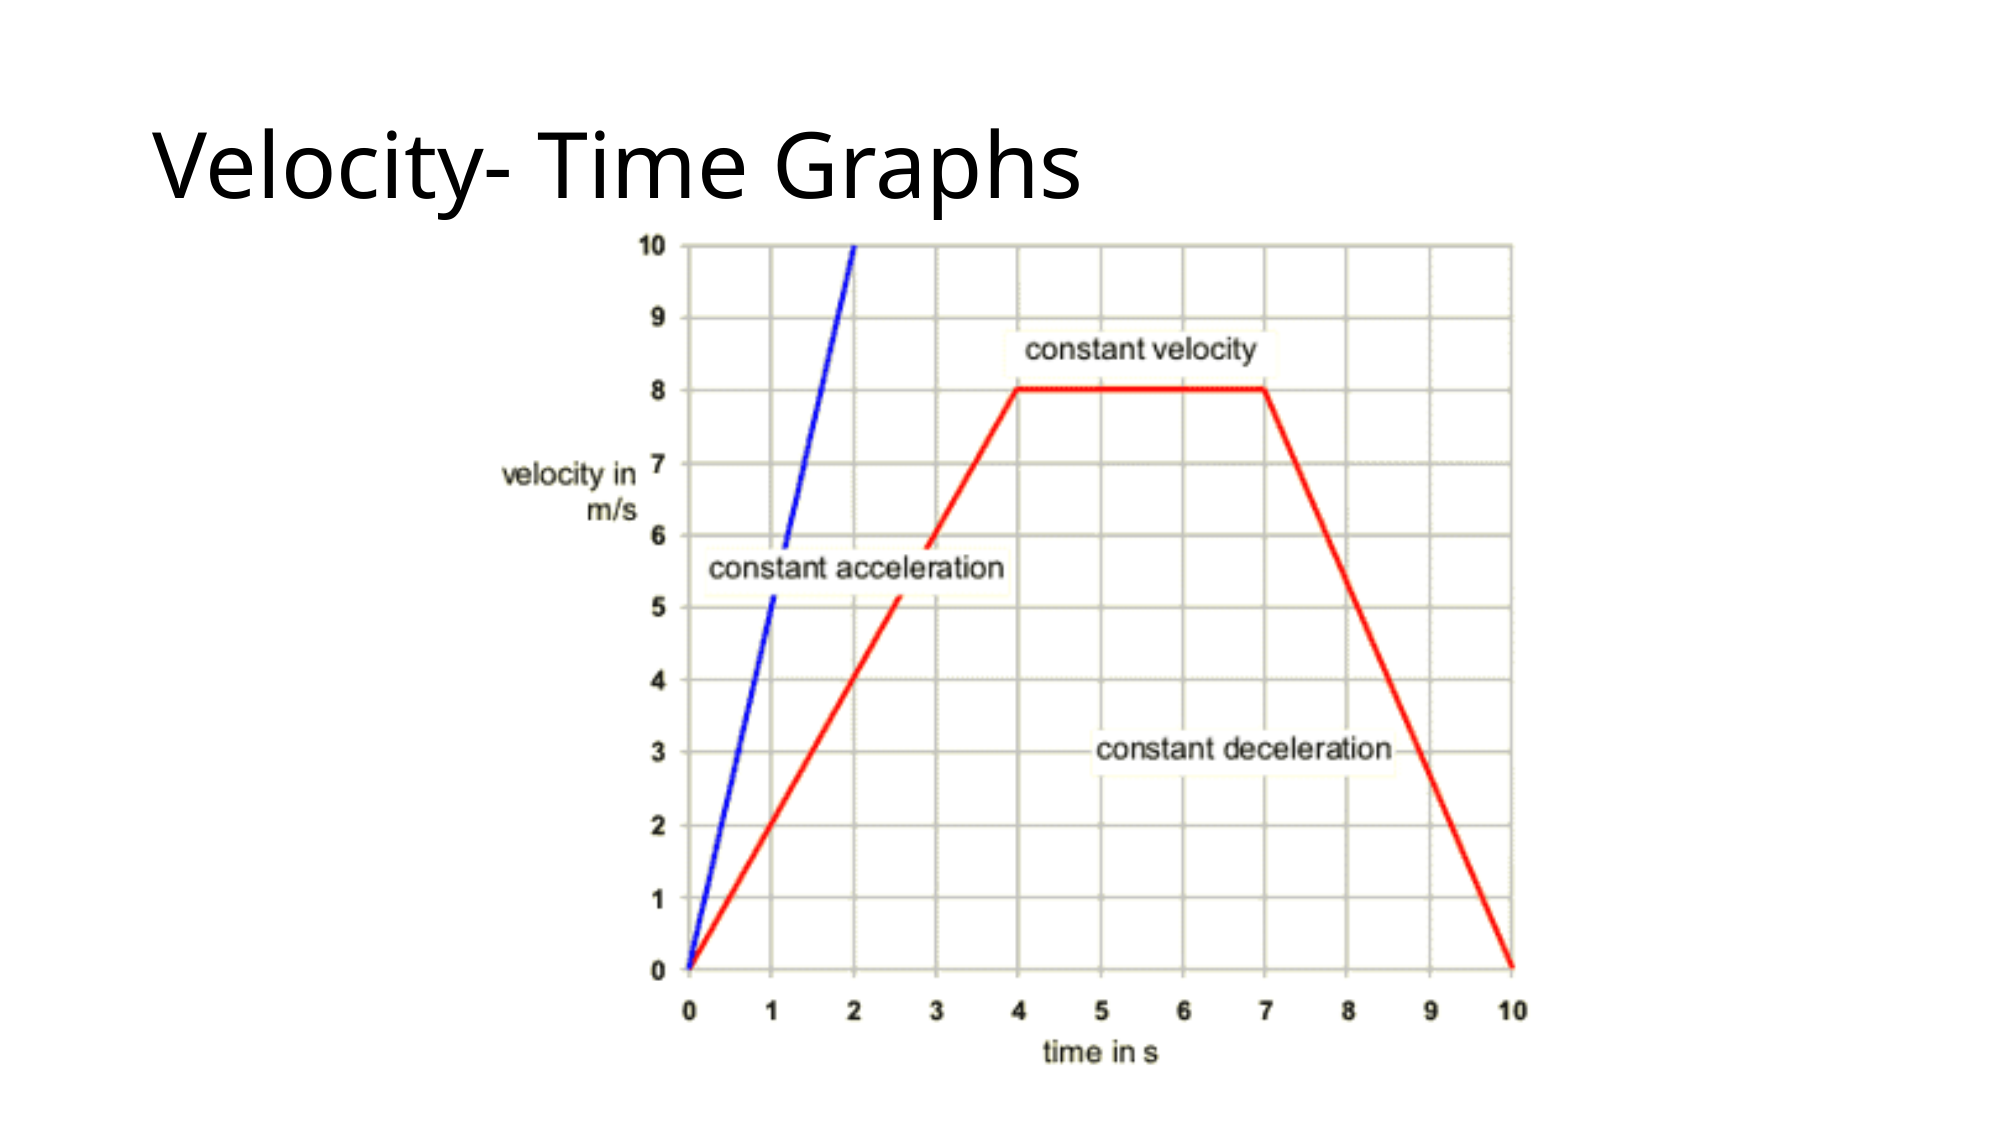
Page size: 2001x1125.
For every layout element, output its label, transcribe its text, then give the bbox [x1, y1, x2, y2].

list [499, 224, 1538, 1070]
title Velocity- Time Graphs [137, 59, 1863, 278]
